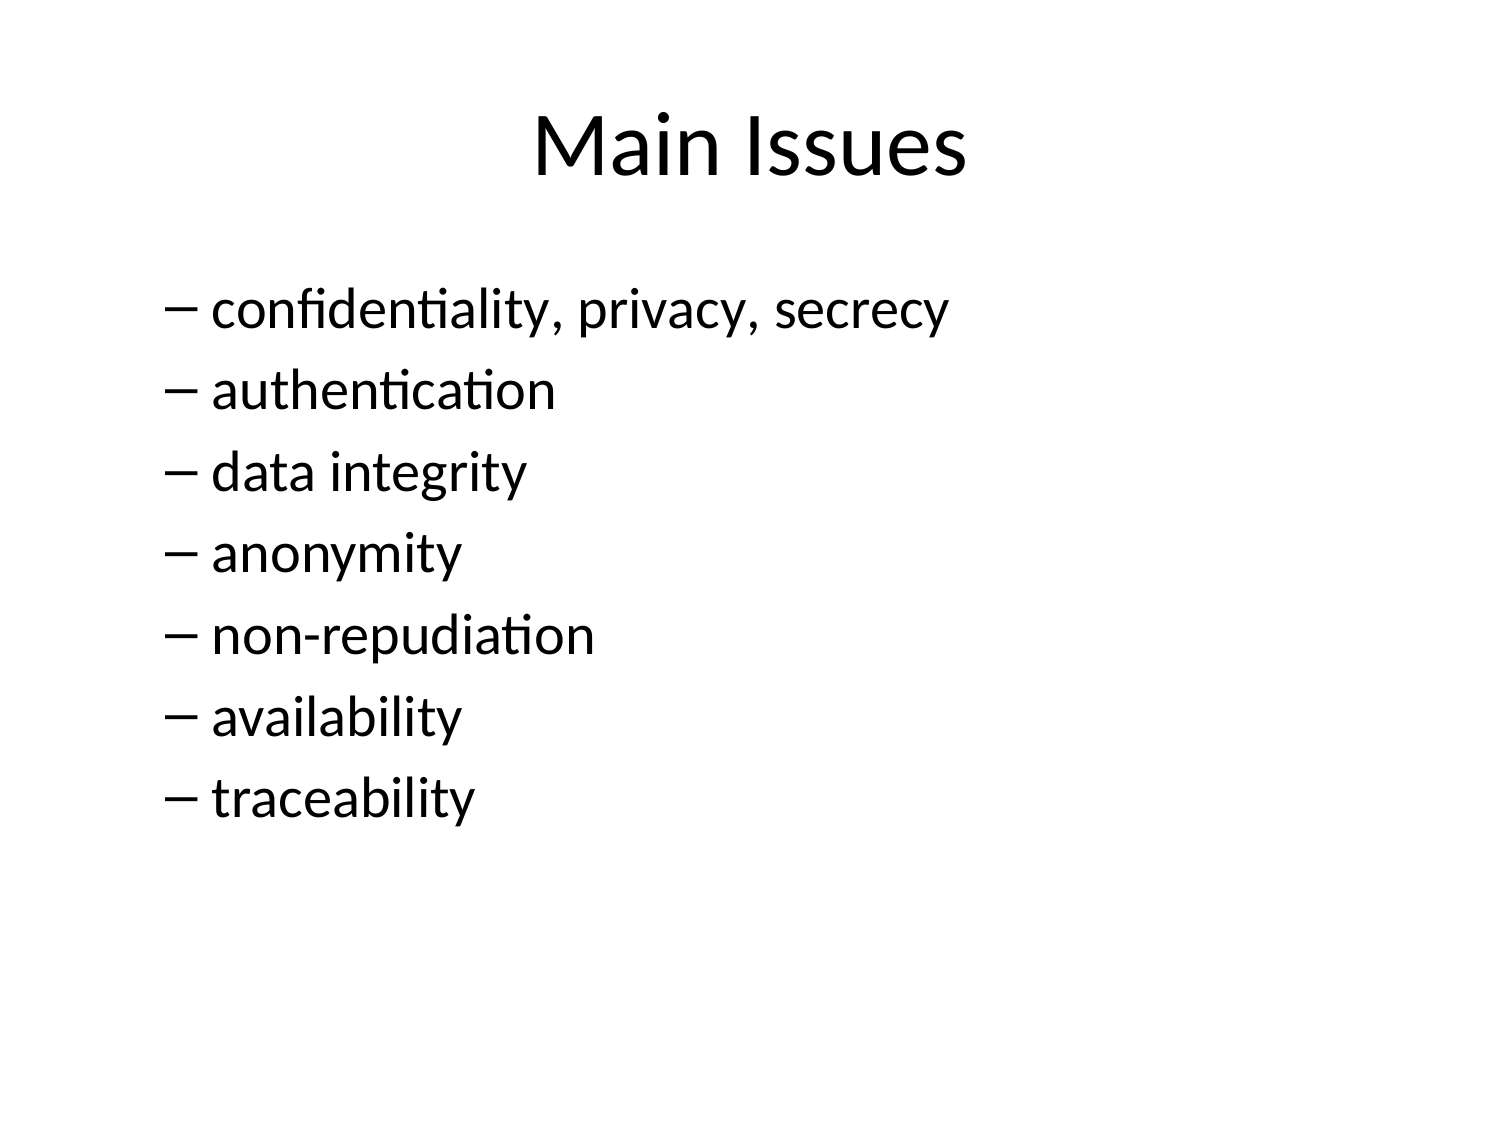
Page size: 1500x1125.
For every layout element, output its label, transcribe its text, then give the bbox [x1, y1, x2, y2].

list confidentiality, privacy, secrecy authentication data integrity anonymity non-repudiation availability traceability [75, 262, 1425, 1005]
title Main Issues [75, 45, 1425, 233]
